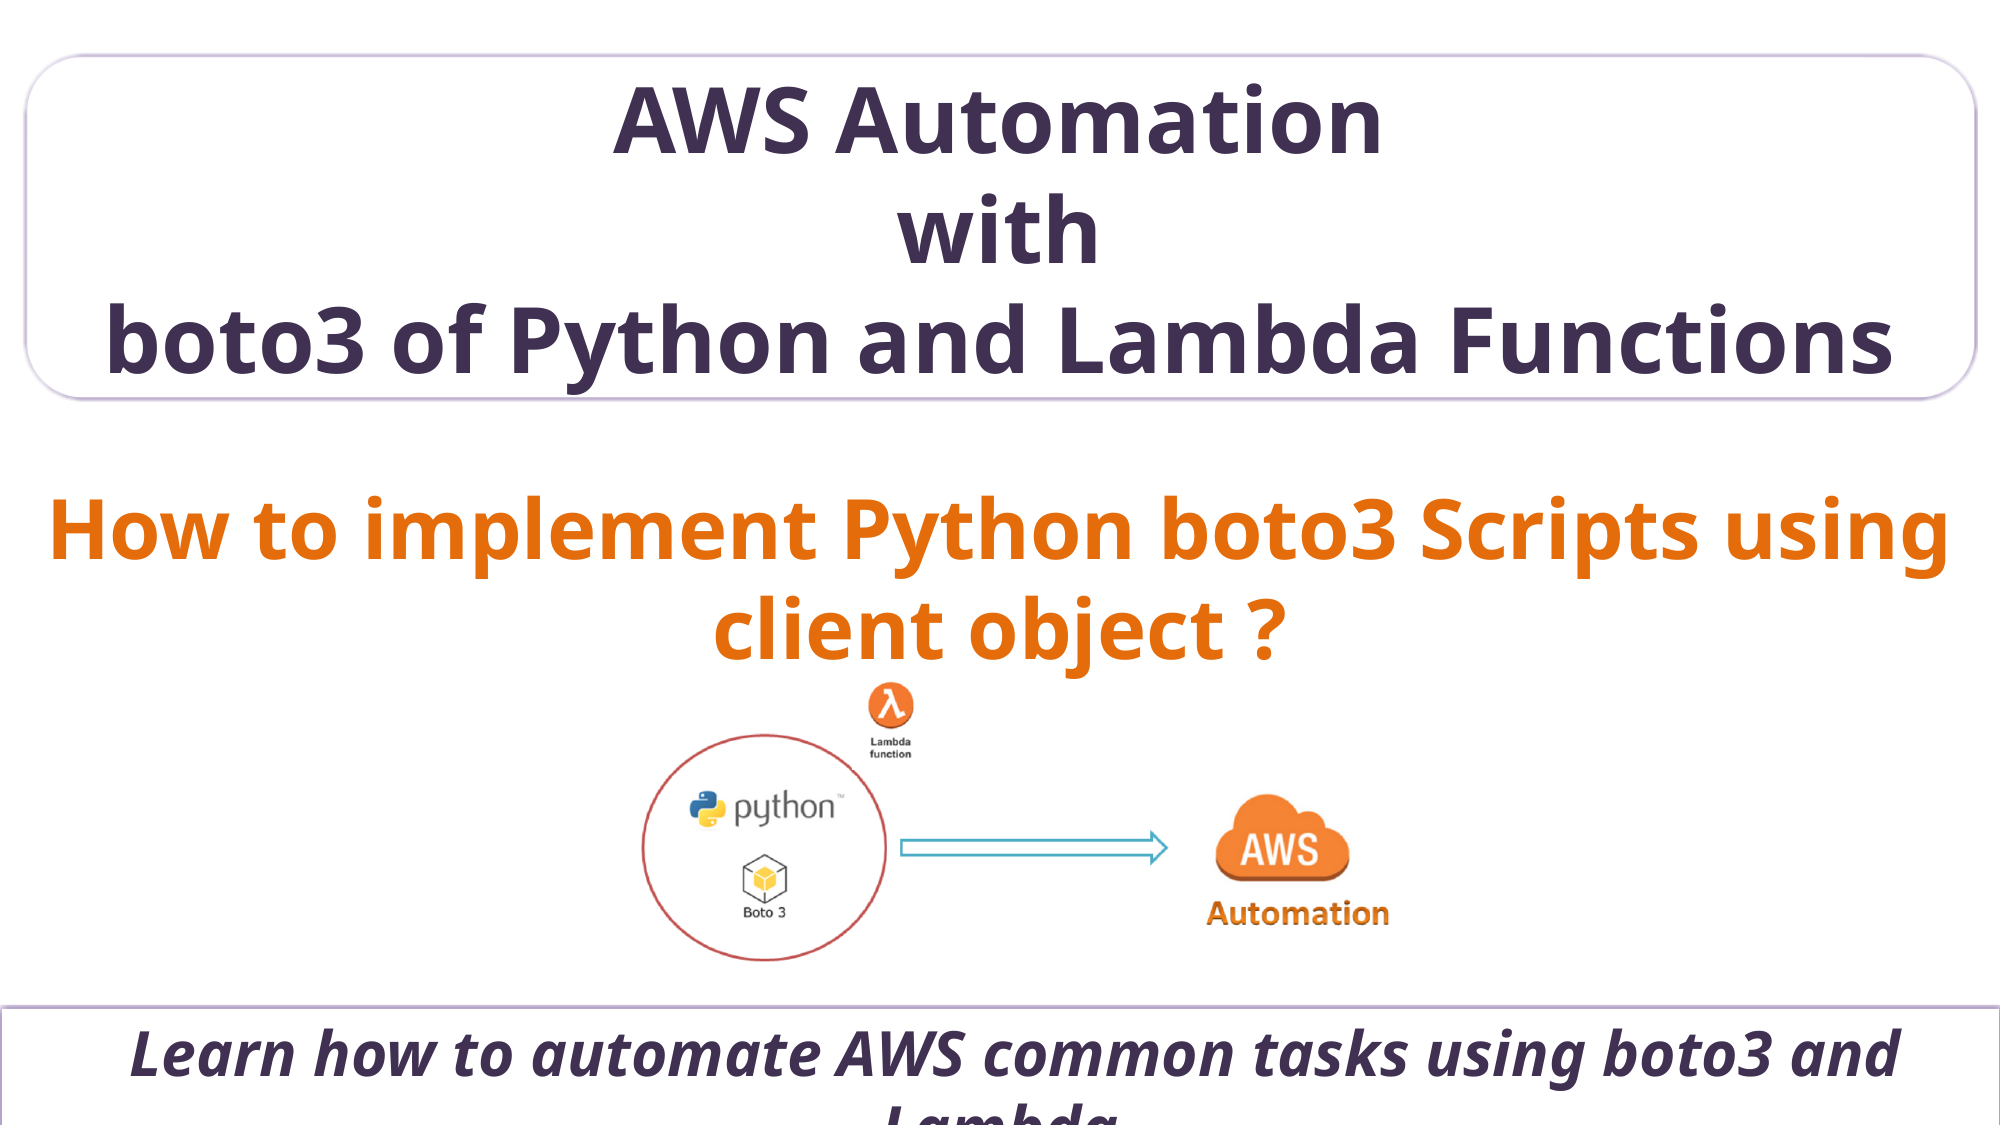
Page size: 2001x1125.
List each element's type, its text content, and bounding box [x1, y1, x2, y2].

picture [619, 667, 1423, 999]
text_box How to implement Python boto3 Scripts using client object ? [0, 468, 2000, 684]
text_box Learn how to automate AWS common tasks using boto3 and Lambda [7, 1014, 1995, 1125]
text_box AWS Automation with boto3 of Python and Lambda Functions [31, 61, 1971, 394]
